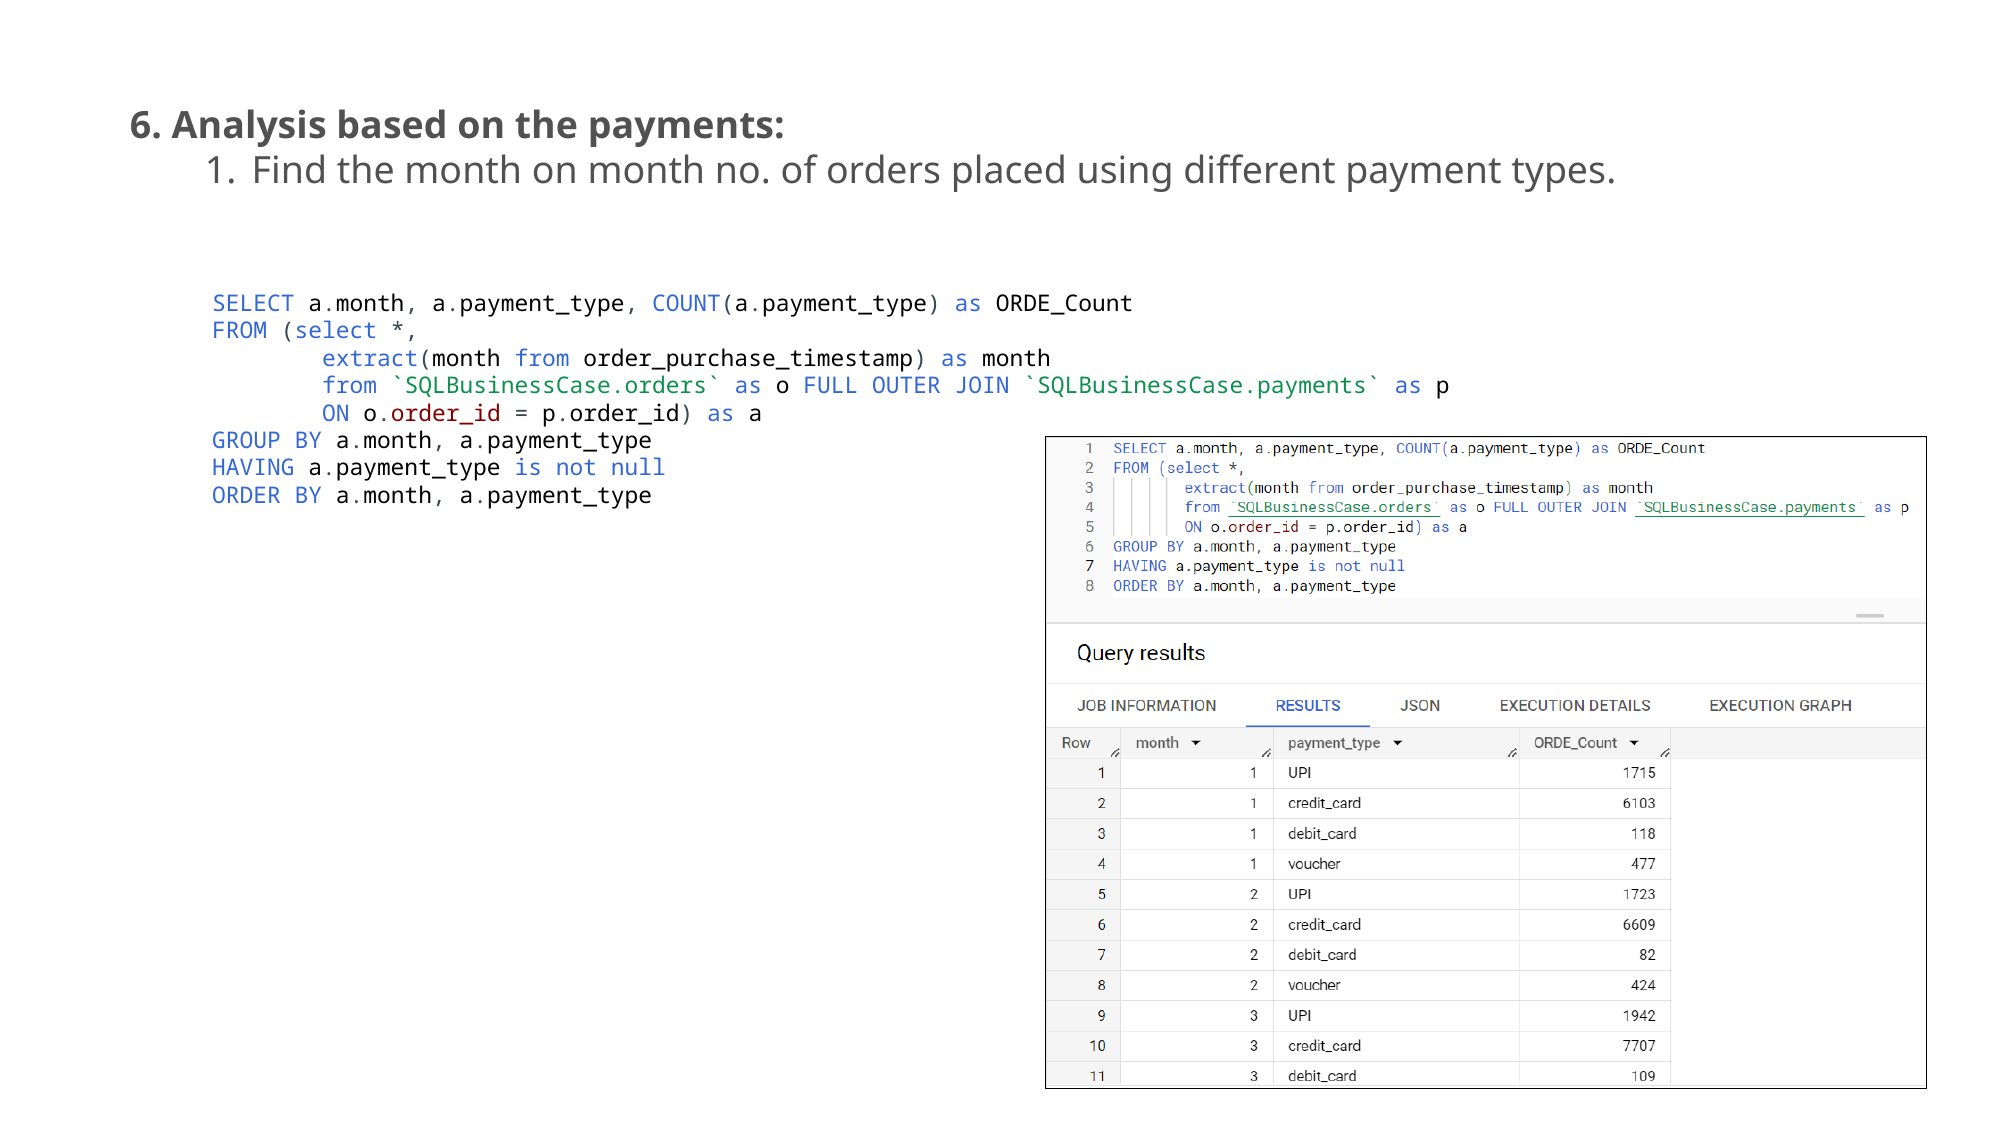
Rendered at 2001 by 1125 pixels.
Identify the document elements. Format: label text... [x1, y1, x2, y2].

text_box 6. Analysis based on the payments: Find the month on month no. of orders placed using different payment types. [115, 93, 1871, 199]
text_box SELECT a.month, a.payment_type, COUNT(a.payment_type) as ORDE_Count FROM (select *, extract(month from order_purchase_timestamp) as month from `SQLBusinessCase.orders` as o FULL OUTER JOIN `SQLBusinessCase.payments` as p ON o.order_id = p.order_id) as a GROUP BY a.month, a.payment_type HAVING a.payment_type is not null ORDER BY a.month, a.payment_type [197, 280, 1741, 516]
picture [1045, 436, 1927, 1089]
